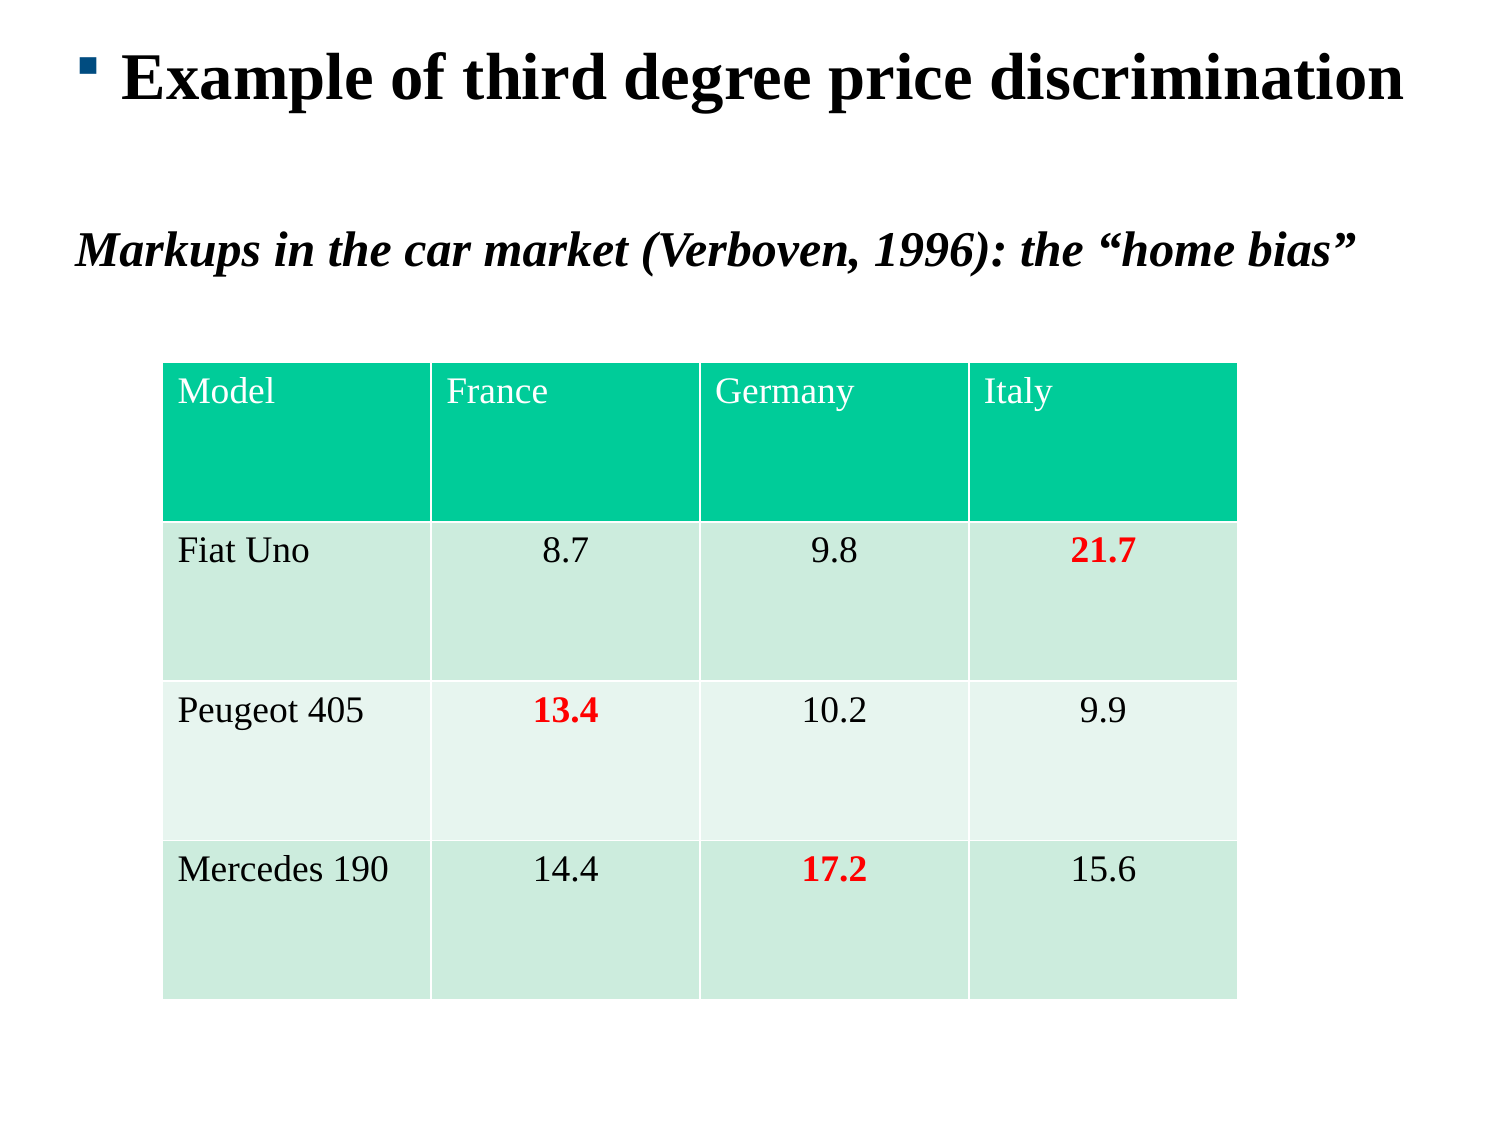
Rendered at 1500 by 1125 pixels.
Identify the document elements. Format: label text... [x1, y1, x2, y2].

table_header Model [163, 363, 430, 521]
table_cell 17.2 [701, 841, 968, 999]
table_header Italy [970, 363, 1237, 521]
table_cell 8.7 [432, 523, 699, 680]
table_cell 21.7 [970, 523, 1237, 680]
table_cell 15.6 [970, 841, 1237, 999]
table_cell Fiat Uno [163, 523, 430, 680]
table_cell Peugeot 405 [163, 682, 430, 840]
table_cell 10.2 [701, 682, 968, 840]
table_cell Mercedes 190 [163, 841, 430, 999]
table_cell 9.8 [701, 523, 968, 680]
table_header Germany [701, 363, 968, 521]
text_box Example of third degree price discrimination Markups in the car market (Verboven, 1996): the “home bias” [0, 32, 1465, 893]
table_header France [432, 363, 699, 521]
table_cell 13.4 [432, 682, 699, 840]
table_cell 14.4 [432, 841, 699, 999]
table_cell 9.9 [970, 682, 1237, 840]
